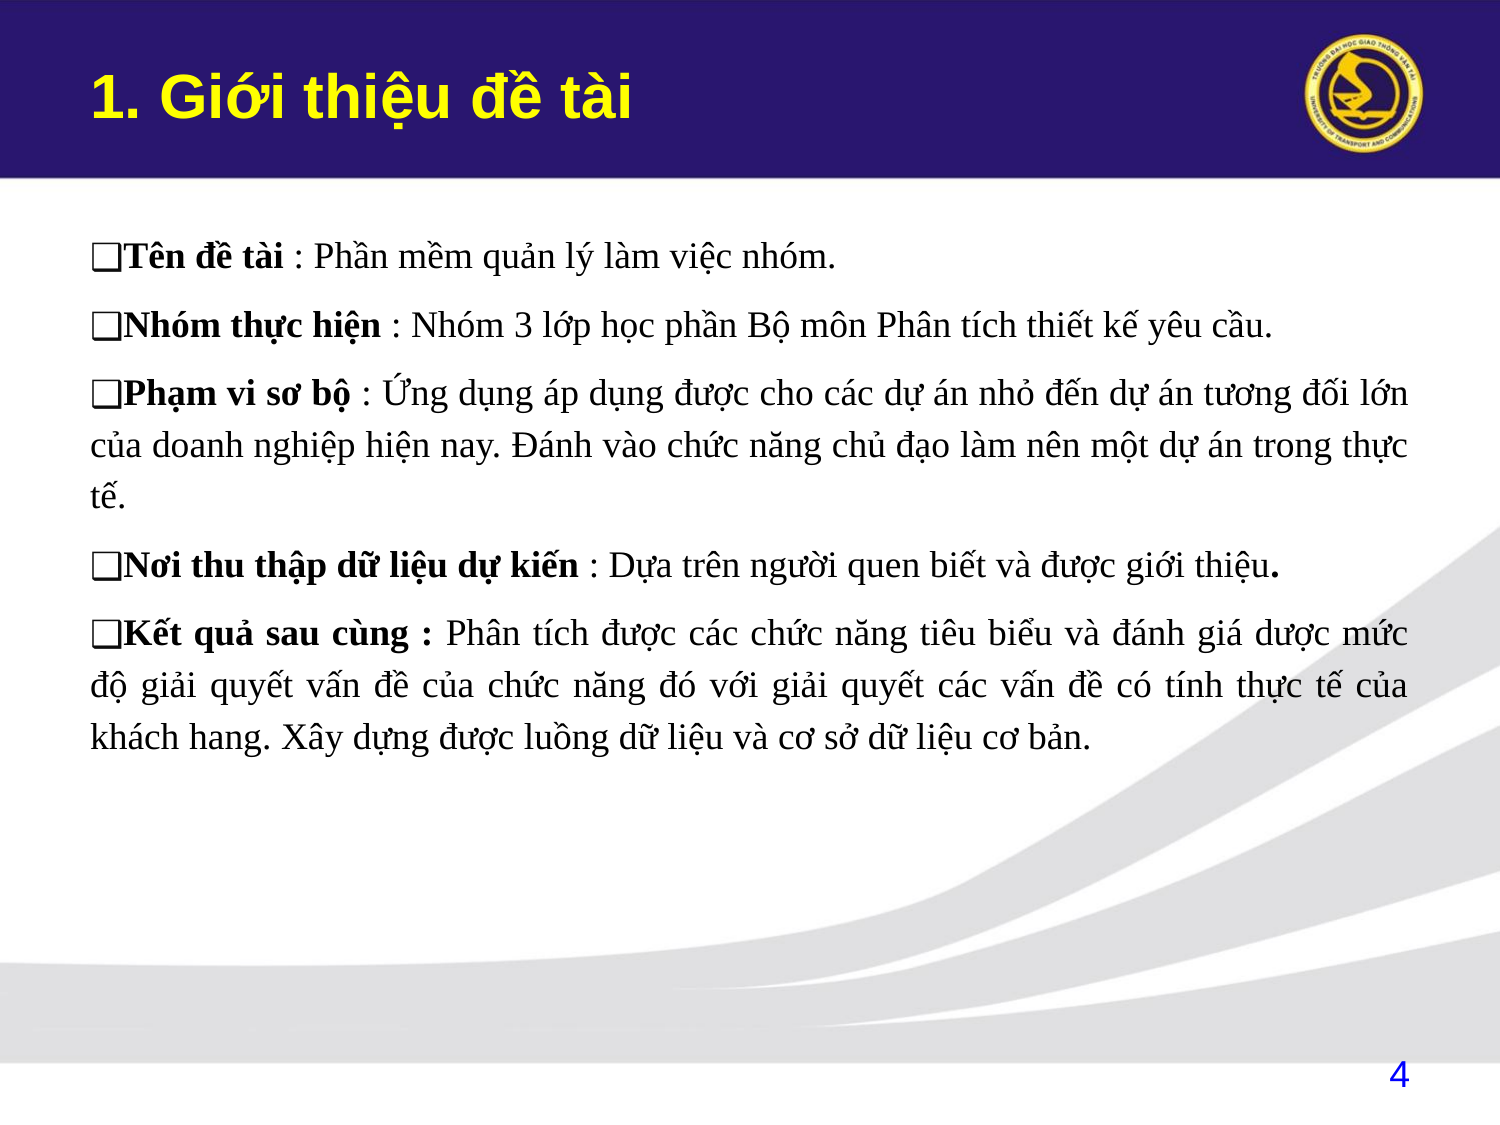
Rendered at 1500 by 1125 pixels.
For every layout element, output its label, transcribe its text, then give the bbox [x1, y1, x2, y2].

title 1. Giới thiệu đề tài [75, 12, 1300, 175]
slide_number 4 [1074, 1042, 1425, 1103]
picture [0, 0, 1500, 1125]
list Tên đề tài : Phần mềm quản lý làm việc nhóm. Nhóm thực hiện : Nhóm 3 lớp học phần Bộ môn Phân tích thiết kế yêu cầu. Phạm vi sơ bộ : Ứng dụng áp dụng được cho các dự án nhỏ đến dự án tương đối lớn của doanh nghiệp hiện nay. Đánh vào chức năng chủ đạo làm nên một dự án trong thực tế. Nơi thu thập dữ liệu dự kiến : Dựa trên người quen biết và được giới thiệu. Kết quả sau cùng : Phân tích được các chức năng tiêu biểu và đánh giá dược mức độ giải quyết vấn đề của chức năng đó với giải quyết các vấn đề có tính thực tế của khách hang. Xây dựng được luồng dữ liệu và cơ sở dữ liệu cơ bản. [75, 217, 1425, 985]
